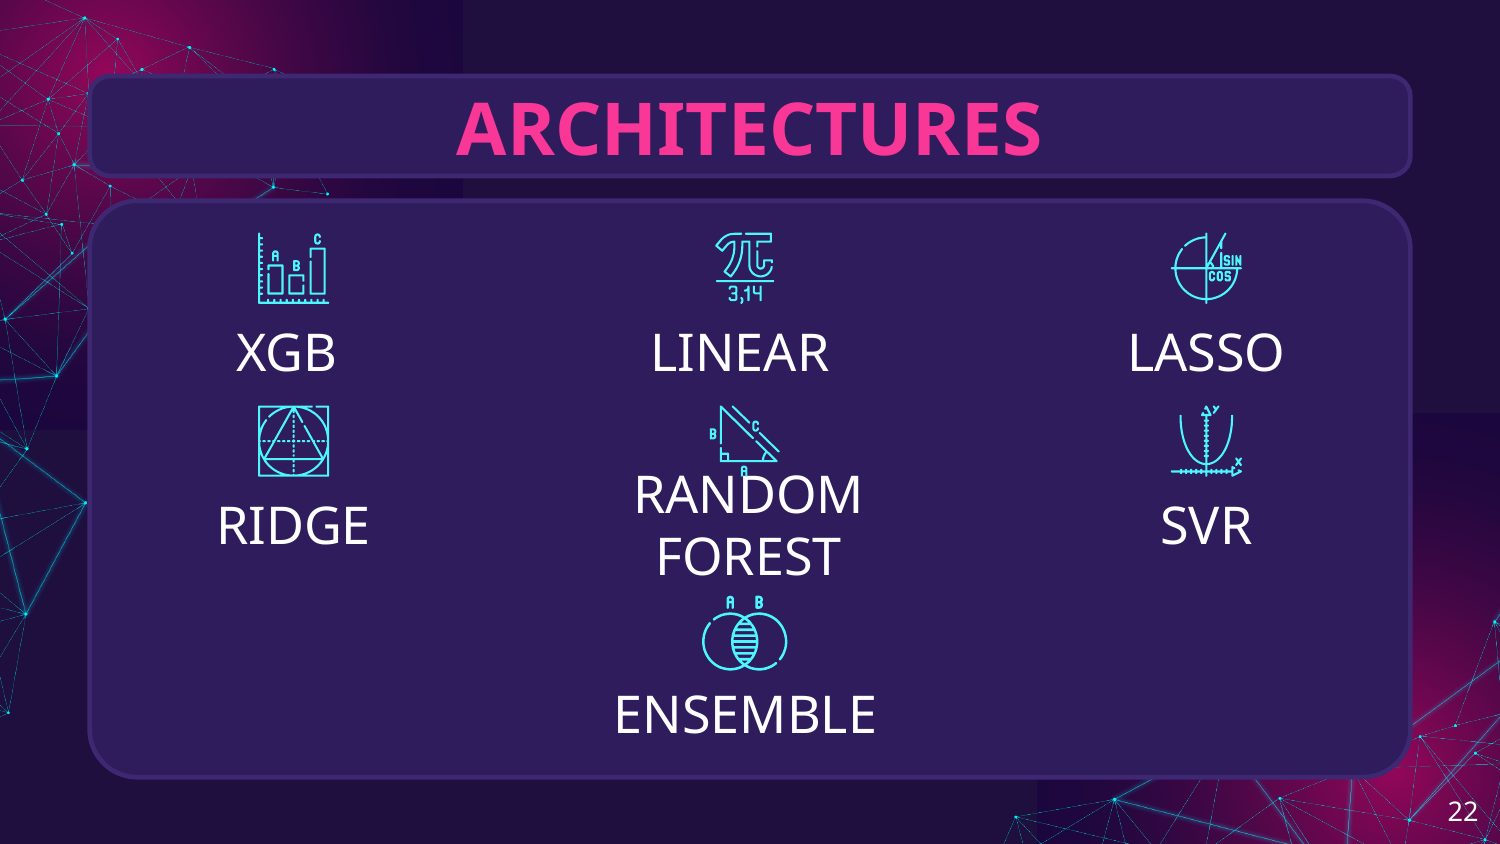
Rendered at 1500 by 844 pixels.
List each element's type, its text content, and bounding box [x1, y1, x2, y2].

title SVR [1030, 493, 1383, 554]
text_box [1170, 232, 1243, 305]
title RIDGE [117, 493, 470, 554]
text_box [257, 232, 330, 305]
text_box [1170, 405, 1243, 477]
title ARCHITECTURES [118, 88, 1382, 164]
title LINEAR [548, 320, 932, 381]
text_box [714, 232, 775, 305]
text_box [257, 405, 330, 477]
picture [989, 413, 1500, 844]
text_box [709, 405, 780, 477]
title ENSEMBLE [552, 682, 953, 743]
slide_number ‹#› [1403, 779, 1494, 844]
title XGB [117, 320, 470, 381]
picture [0, 0, 463, 739]
title LASSO [1030, 320, 1383, 381]
text_box [89, 76, 1411, 176]
title RANDOM FOREST [548, 493, 949, 554]
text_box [701, 595, 788, 671]
